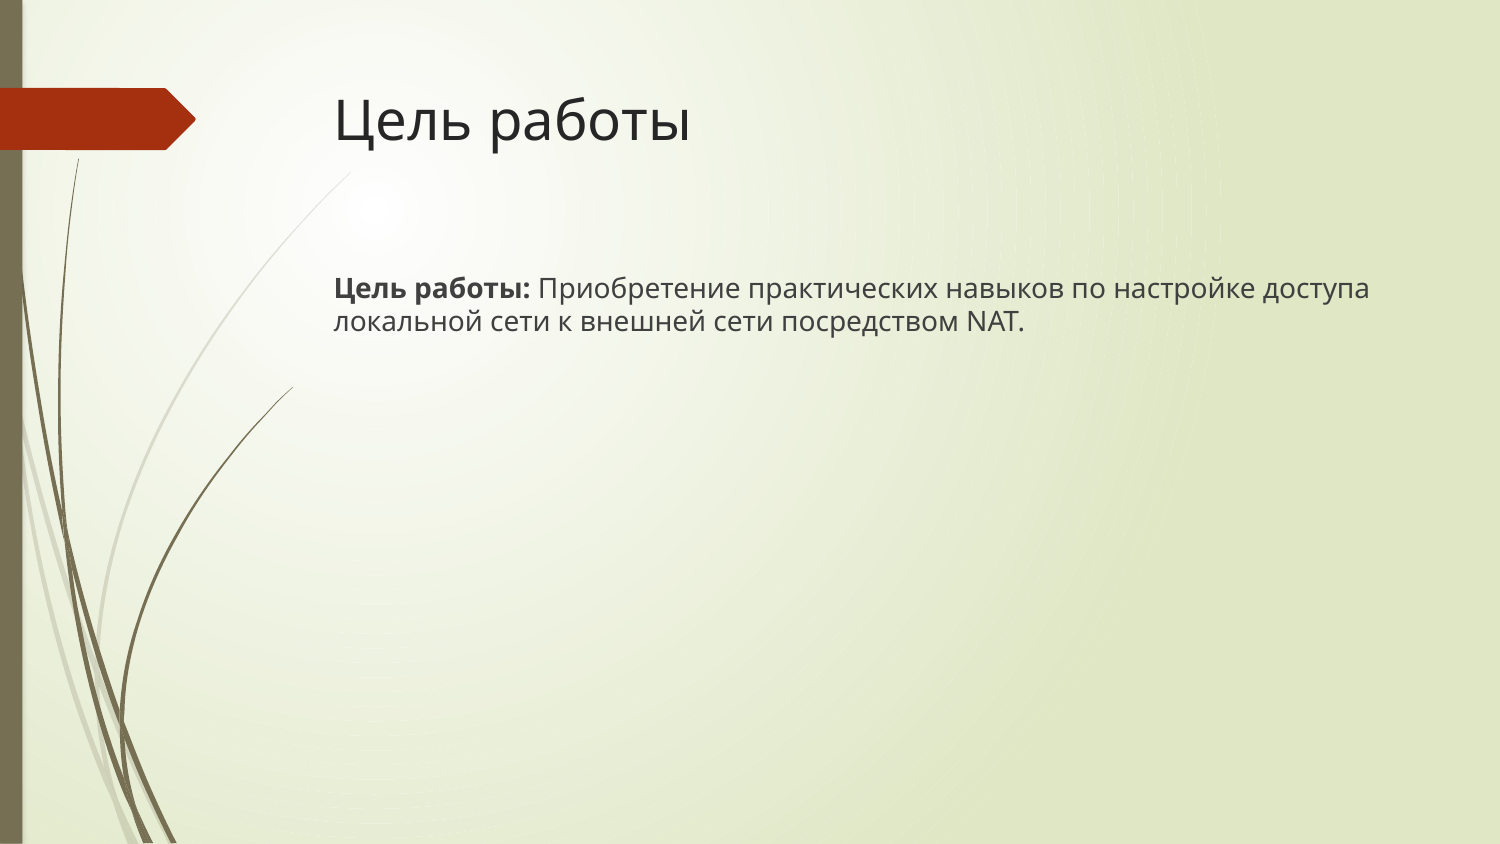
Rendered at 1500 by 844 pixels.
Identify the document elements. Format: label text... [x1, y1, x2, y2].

title Цель работы [319, 76, 1416, 235]
list Цель работы: Приобретение практических навыков по настройке доступа локальной сети к внешней сети посредством NAT. [318, 262, 1416, 728]
